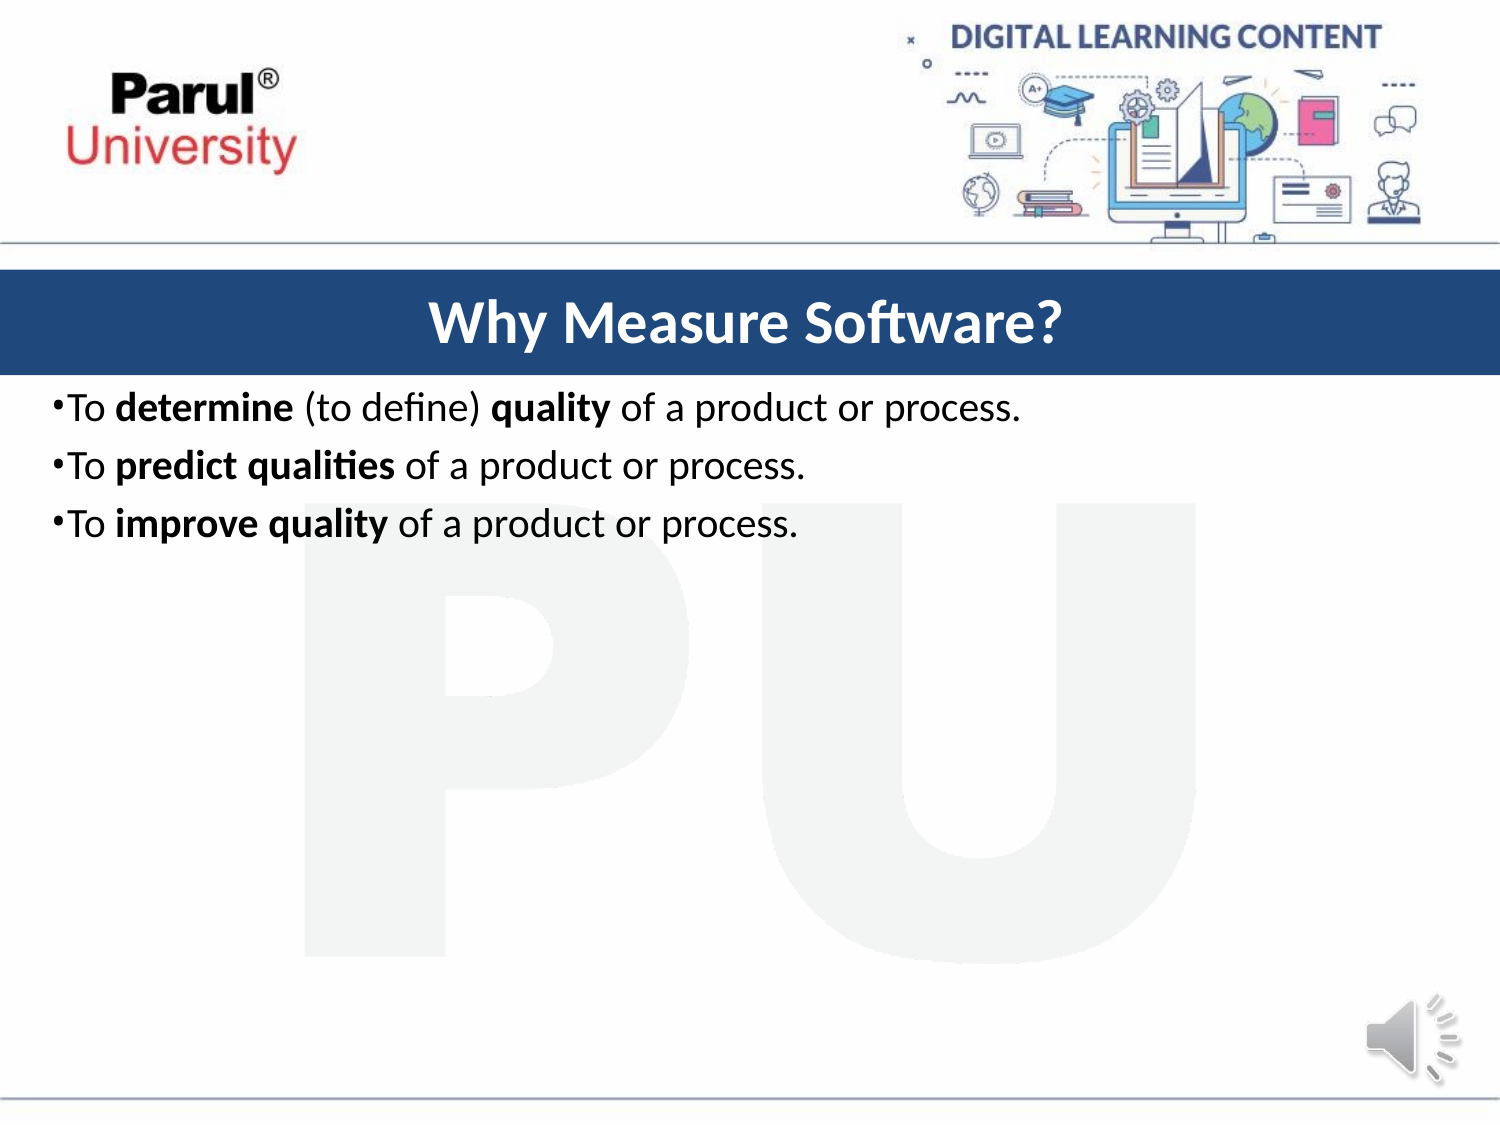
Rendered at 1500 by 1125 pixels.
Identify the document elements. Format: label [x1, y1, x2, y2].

picture [1364, 989, 1465, 1090]
text_box [0, 0, 1500, 1125]
